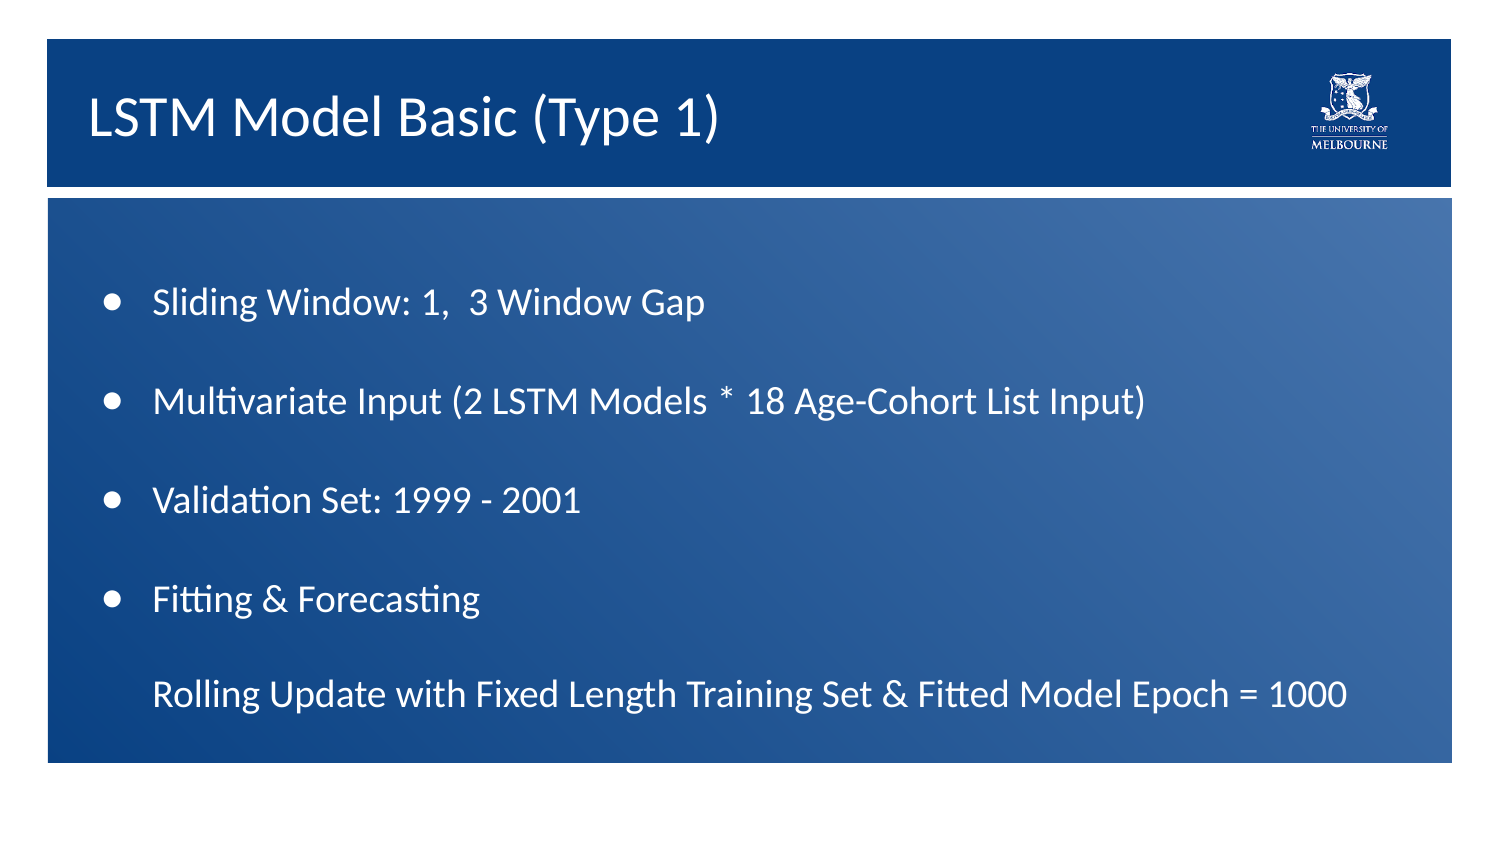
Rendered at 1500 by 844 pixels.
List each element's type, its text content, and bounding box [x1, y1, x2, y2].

picture [47, 39, 1451, 187]
title LSTM Model Basic (Type 1) [80, 66, 1145, 159]
list Sliding Window: 1, 3 Window Gap Multivariate Input (2 LSTM Models * 18 Age-Cohort List Input) Validation Set: 1999 - 2001 Fitting & Forecasting Rolling Update with Fixed Length Training Set & Fitted Model Epoch = 1000 Computational Consumption (Large) [47, 198, 1453, 764]
